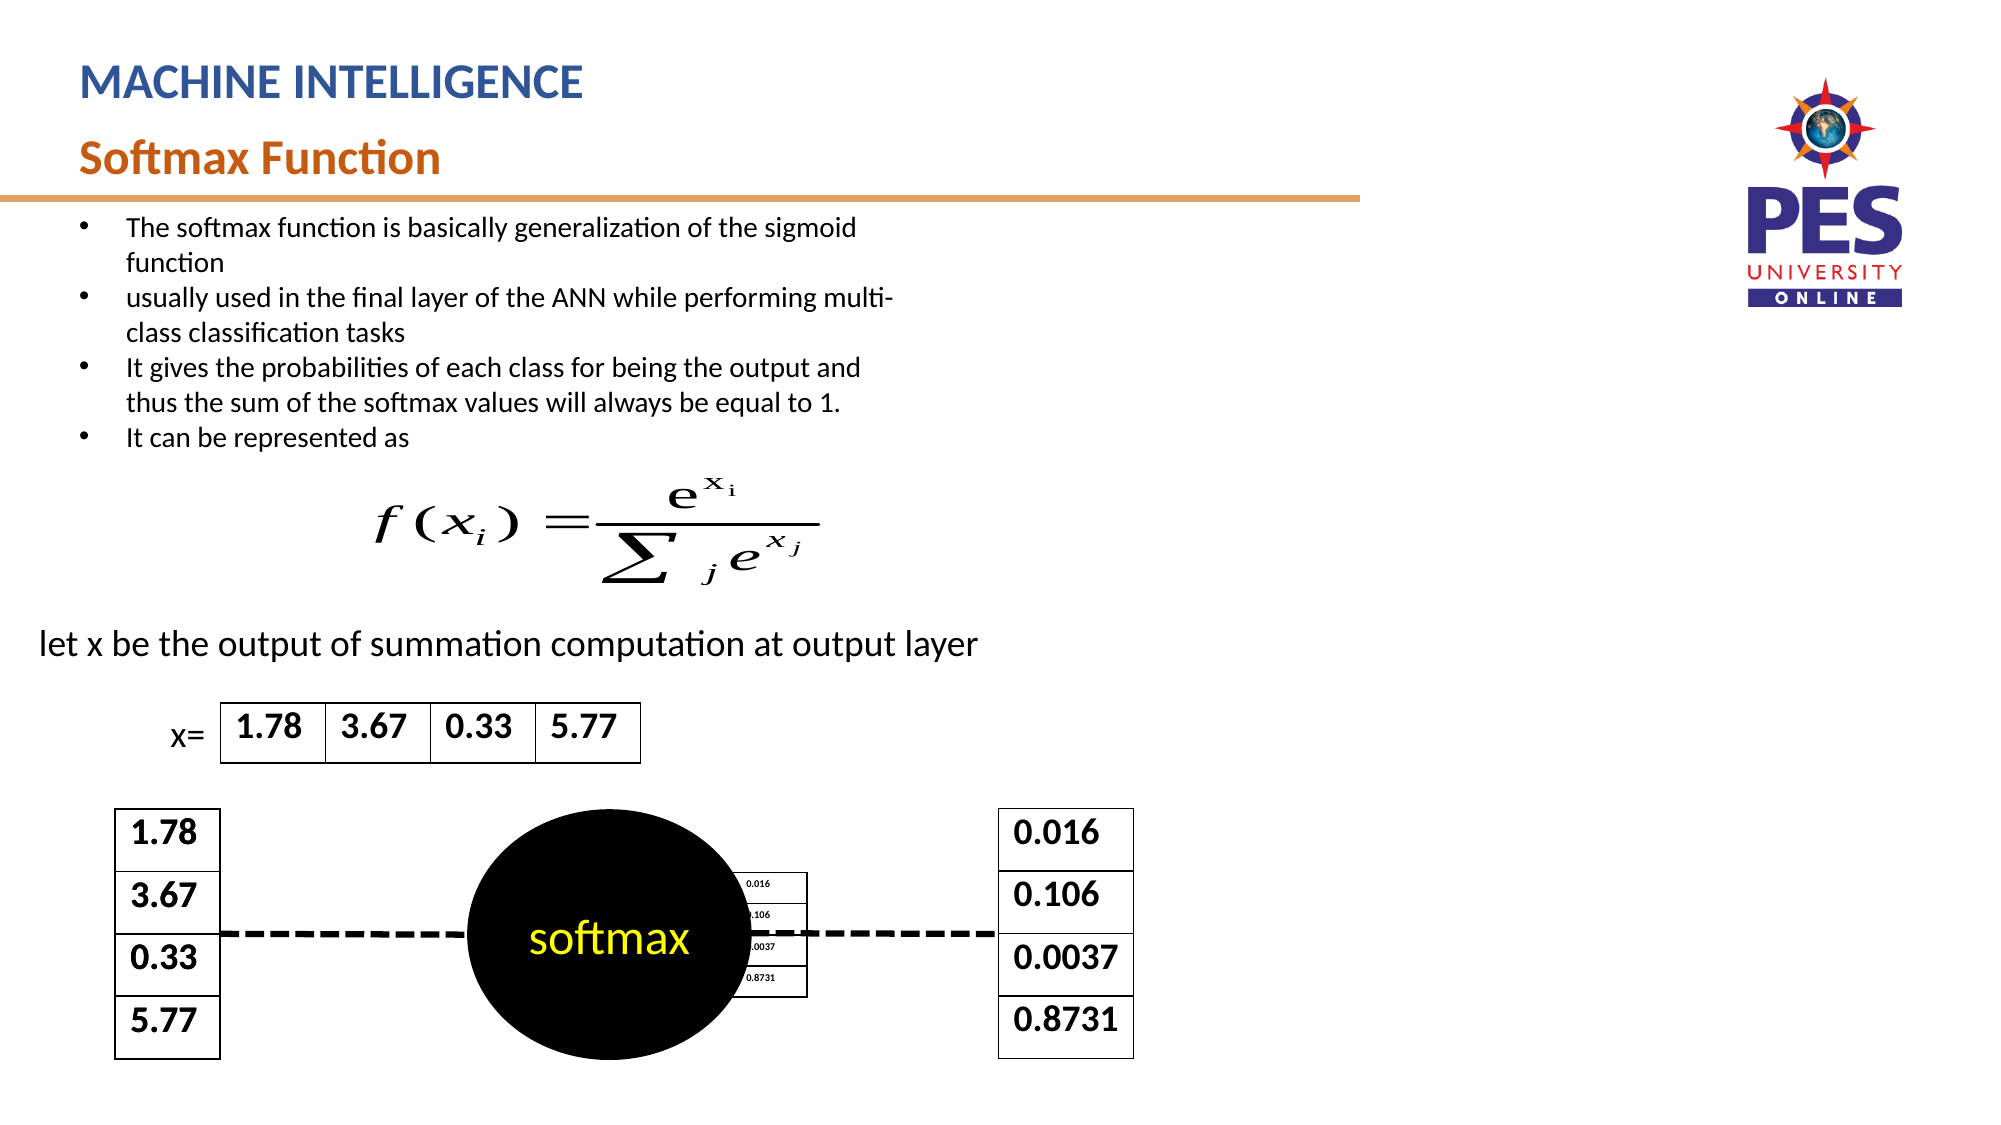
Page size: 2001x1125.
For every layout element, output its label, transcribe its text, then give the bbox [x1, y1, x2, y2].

text_box MACHINE INTELLIGENCE [64, 41, 1295, 116]
text_box let x be the output of summation computation at output layer [24, 611, 995, 672]
table_cell 5.77 [116, 997, 219, 1058]
table_header 5.77 [536, 704, 640, 762]
table_cell 0.8731 [732, 967, 806, 996]
text_box Softmax Function [64, 116, 1377, 192]
table_cell 0.33 [116, 935, 219, 995]
table_header 3.67 [326, 704, 430, 762]
table_header 0.33 [431, 704, 535, 762]
table_cell 0.106 [999, 872, 1133, 933]
table_cell 0.8731 [999, 997, 1133, 1058]
picture [1748, 76, 1902, 307]
table_header 0.016 [732, 873, 806, 903]
text_box softmax [467, 809, 733, 1061]
text_box x= [155, 702, 220, 762]
table_cell 0.0037 [732, 936, 806, 965]
text_box The softmax function is basically generalization of the sigmoid function usually used in the final layer of the ANN while performing multi-class classification tasks It gives the probabilities of each class for being the output and thus the sum of the softmax values will always be equal to 1. It can be represented as [64, 200, 935, 461]
table_cell 0.0037 [999, 934, 1133, 995]
table_header 1.78 [221, 704, 325, 762]
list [349, 463, 837, 593]
table_cell 0.106 [732, 904, 806, 934]
table_header 1.78 [116, 810, 219, 871]
table_header 0.016 [999, 809, 1133, 870]
table_cell 3.67 [116, 872, 219, 933]
